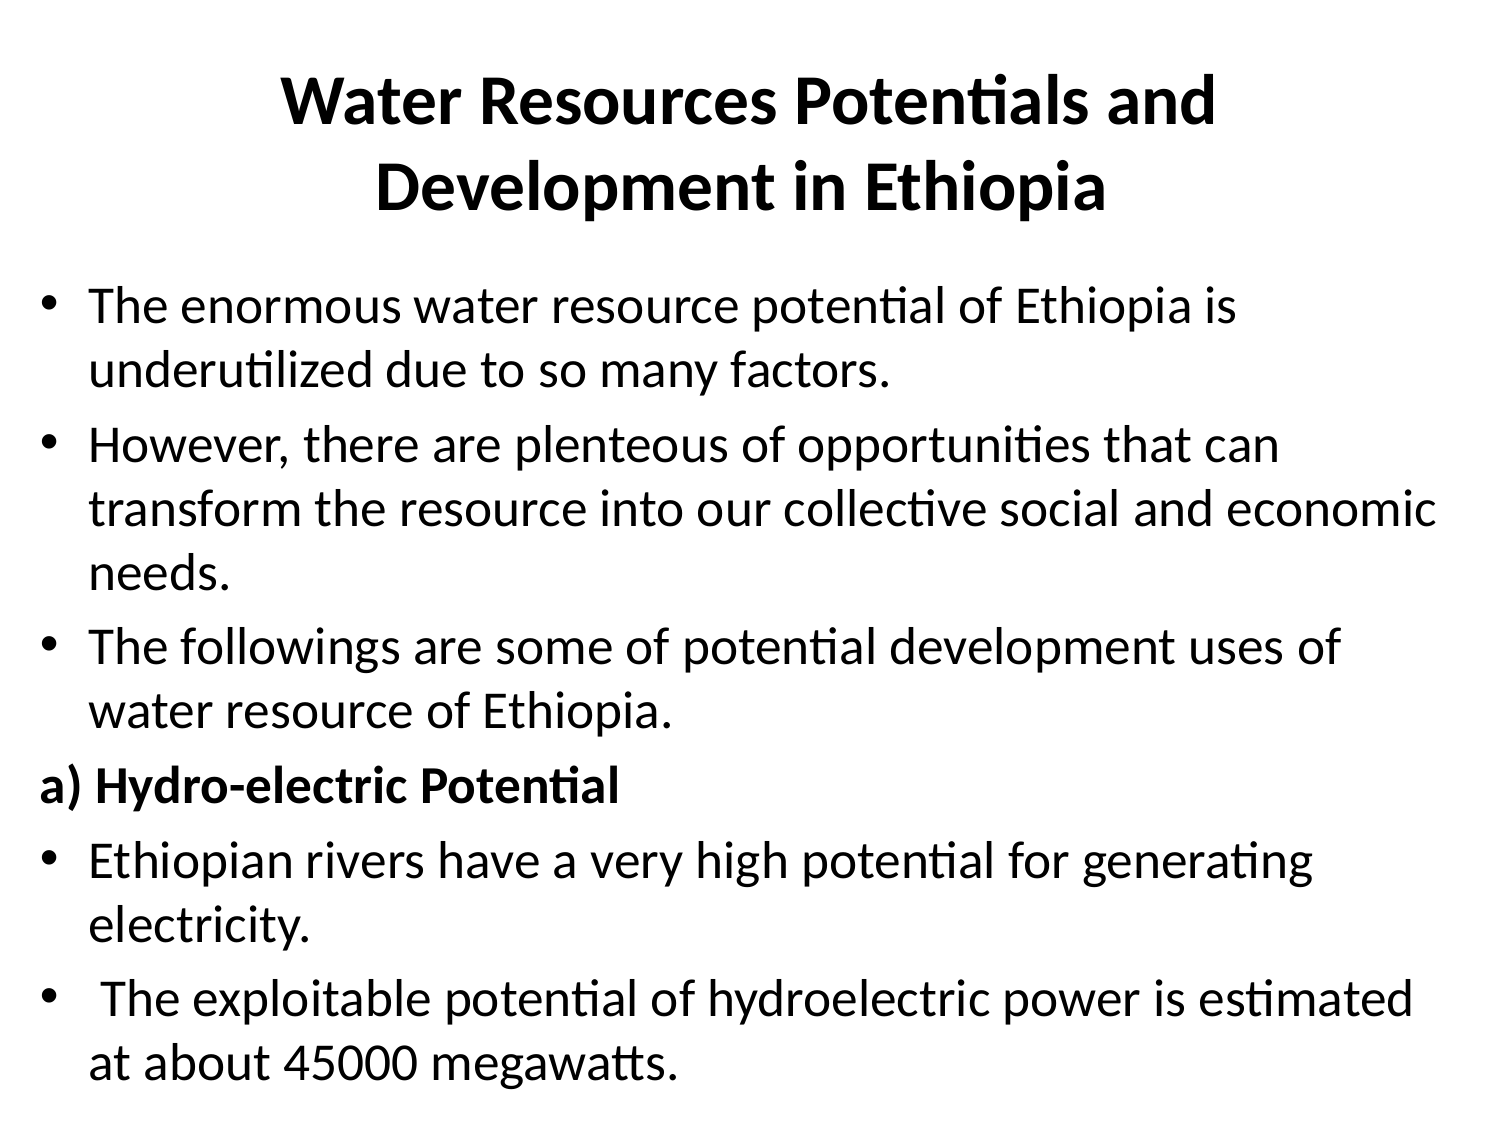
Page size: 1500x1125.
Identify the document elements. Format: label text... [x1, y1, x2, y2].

title Water Resources Potentials and Development in Ethiopia [75, 45, 1425, 233]
list The enormous water resource potential of Ethiopia is underutilized due to so many factors. However, there are plenteous of opportunities that can transform the resource into our collective social and economic needs. The followings are some of potential development uses of water resource of Ethiopia. a) Hydro-electric Potential Ethiopian rivers have a very high potential for generating electricity. The exploitable potential of hydroelectric power is estimated at about 45000 megawatts. [24, 262, 1475, 1100]
